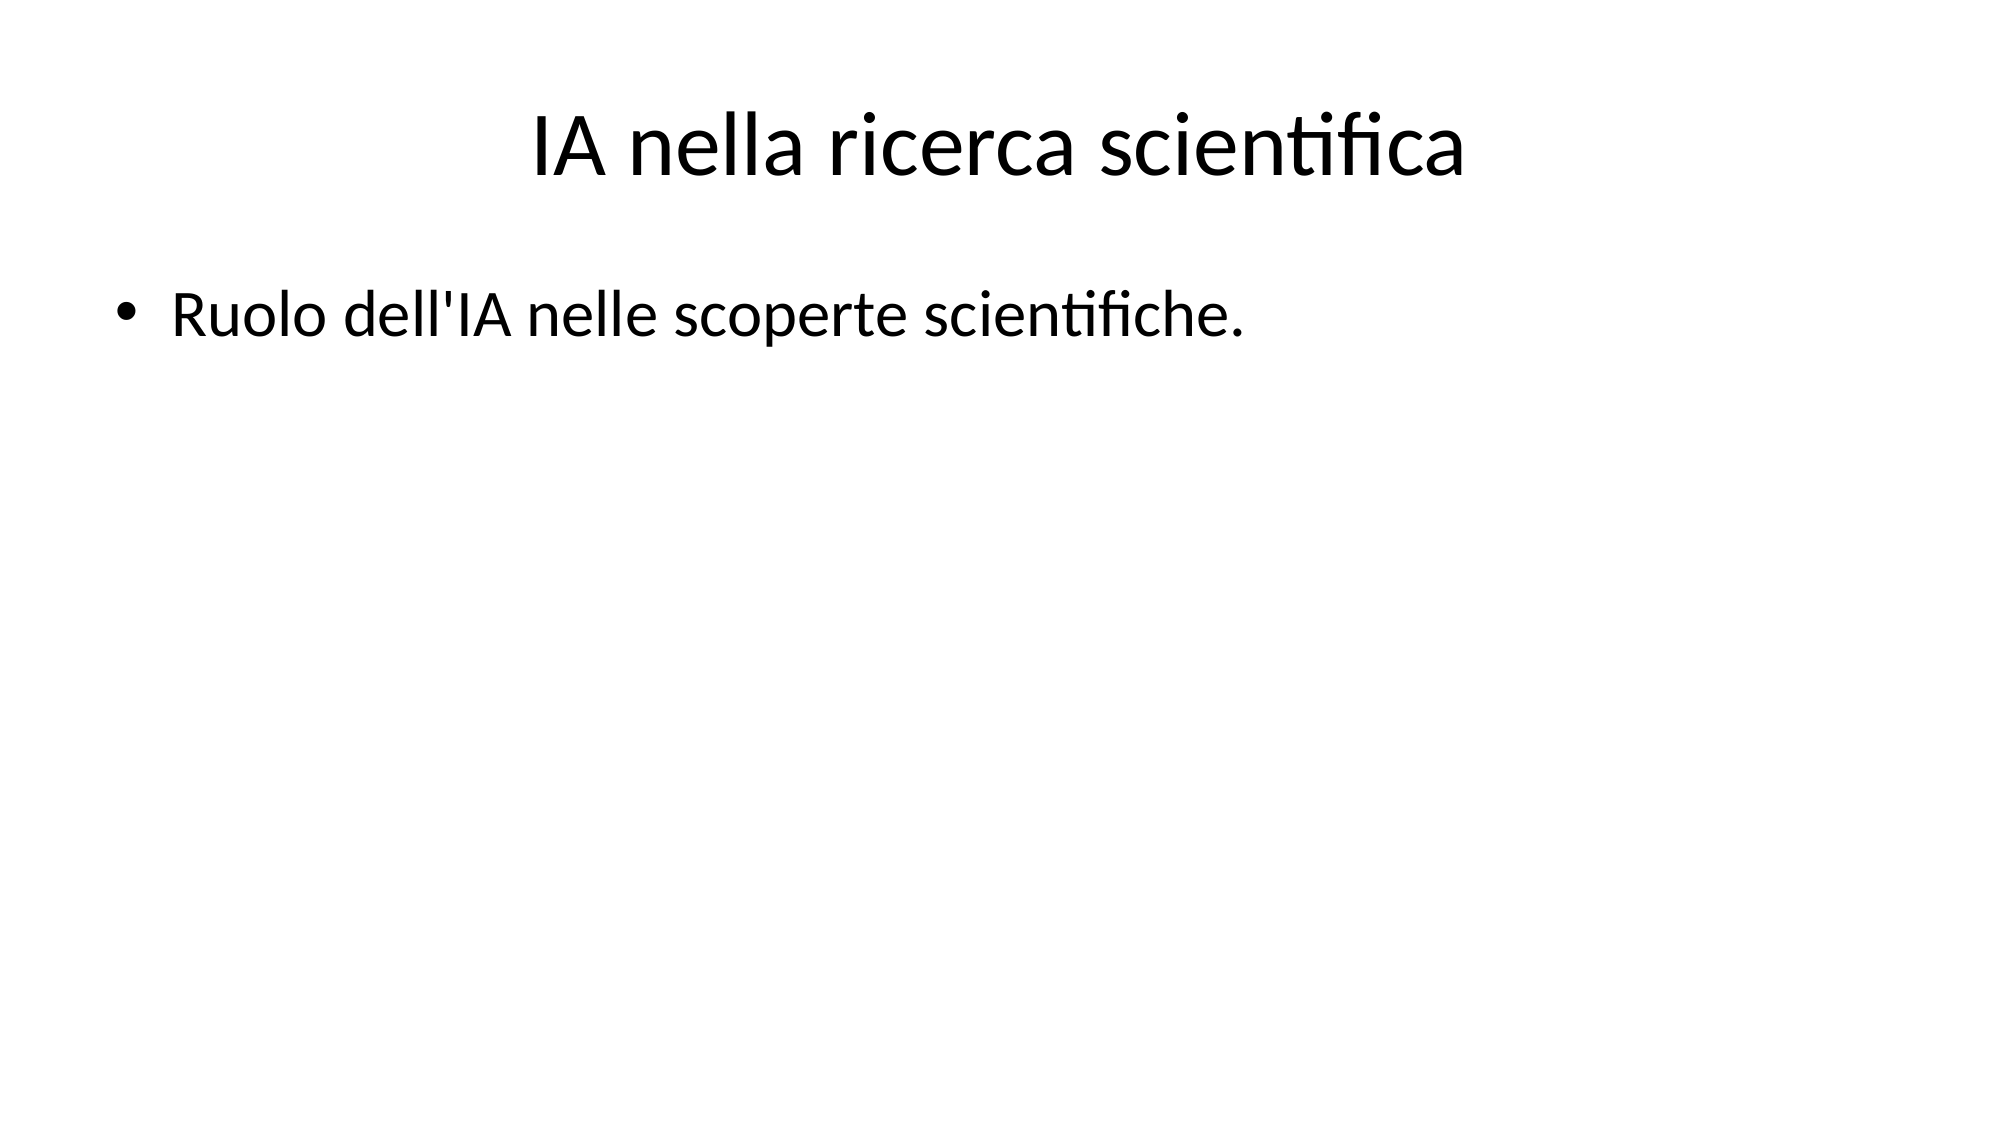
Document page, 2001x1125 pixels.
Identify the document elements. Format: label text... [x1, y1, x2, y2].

title IA nella ricerca scientifica [99, 45, 1900, 233]
list Ruolo dell'IA nelle scoperte scientifiche. [99, 262, 1900, 1005]
